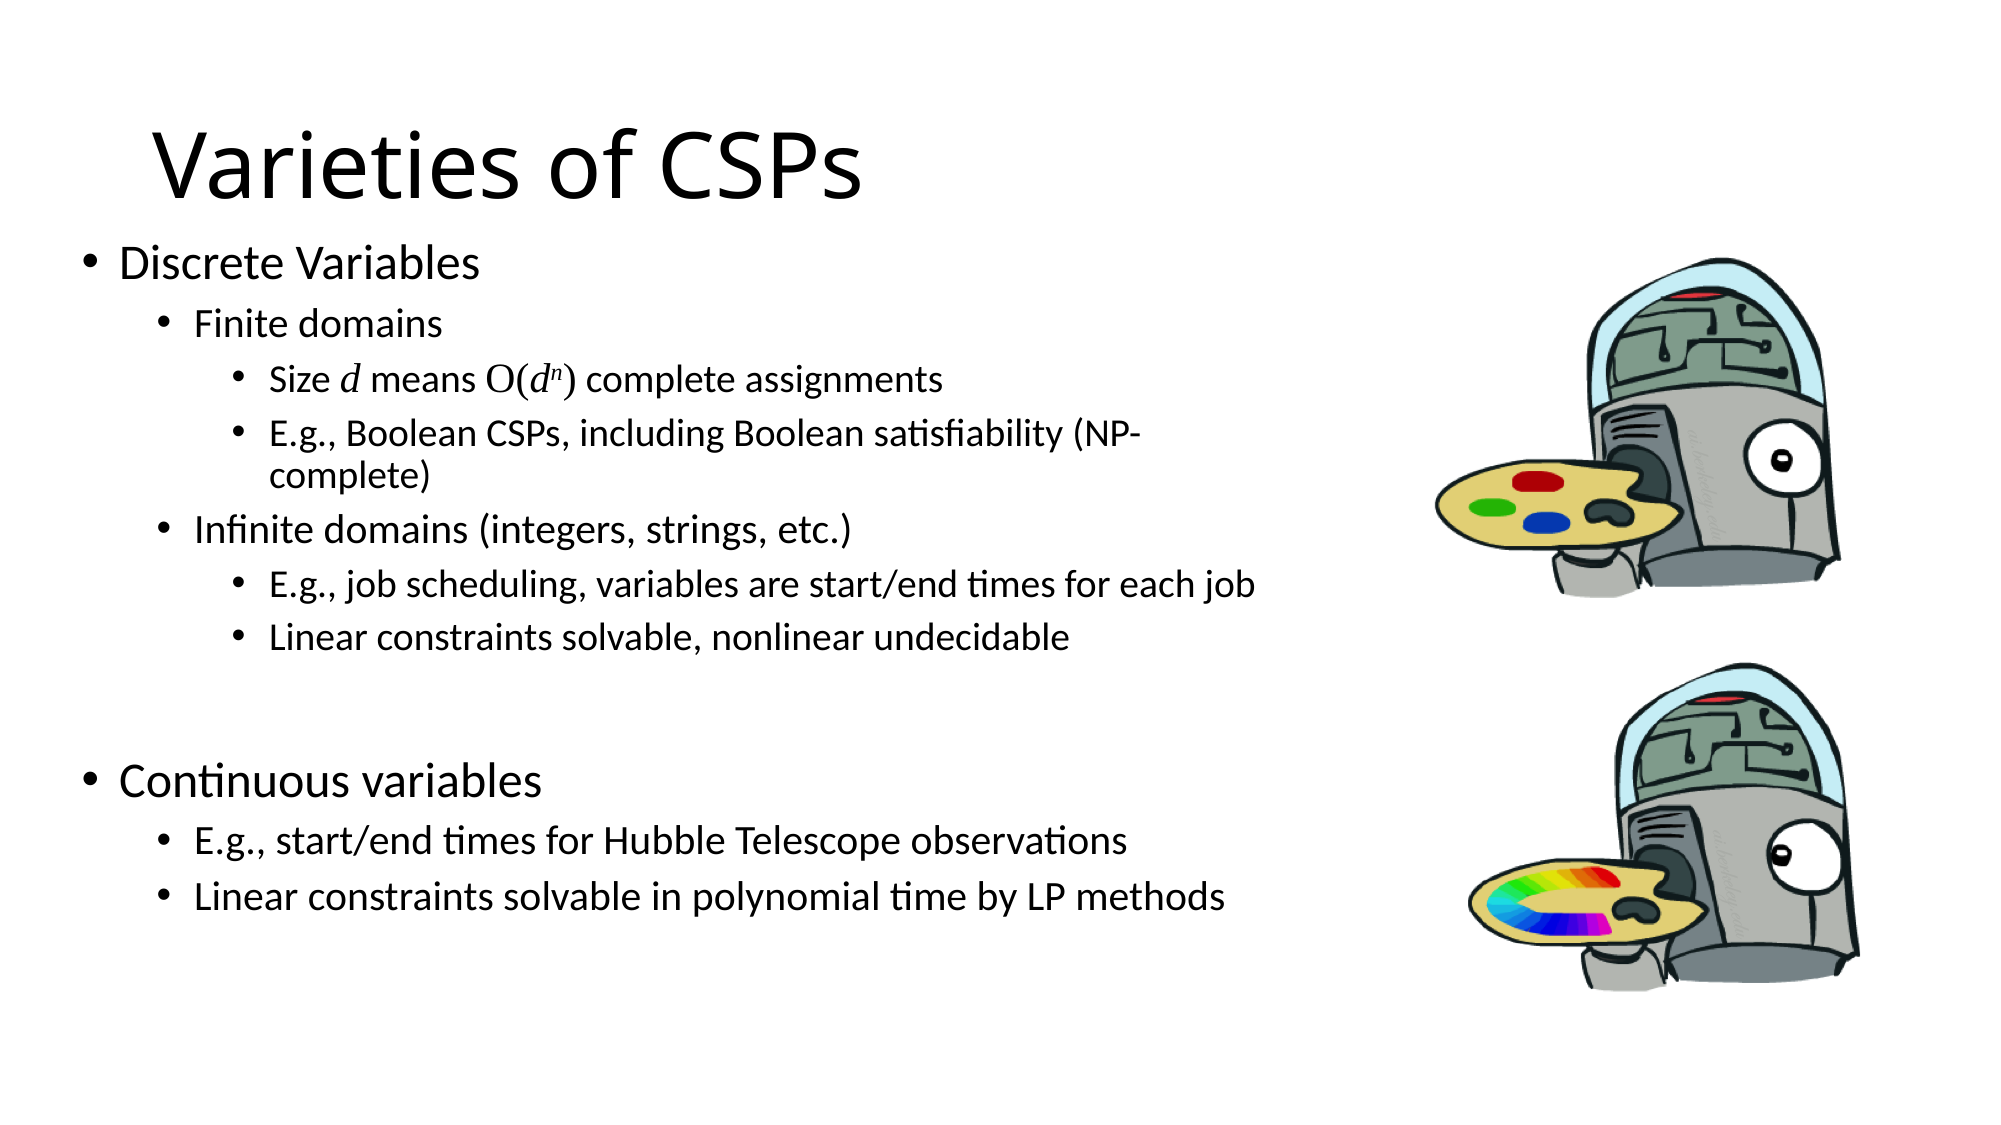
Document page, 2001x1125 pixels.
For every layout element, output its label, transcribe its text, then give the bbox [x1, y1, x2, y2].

list Discrete Variables Finite domains Size d means O(dn) complete assignments E.g., Boolean CSPs, including Boolean satisfiability (NP-complete) Infinite domains (integers, strings, etc.) E.g., job scheduling, variables are start/end times for each job Linear constraints solvable, nonlinear undecidable Continuous variables E.g., start/end times for Hubble Telescope observations Linear constraints solvable in polynomial time by LP methods [66, 229, 1288, 1005]
title Varieties of CSPs [137, 59, 1863, 278]
picture [1424, 629, 1888, 1007]
picture [1425, 223, 1887, 613]
